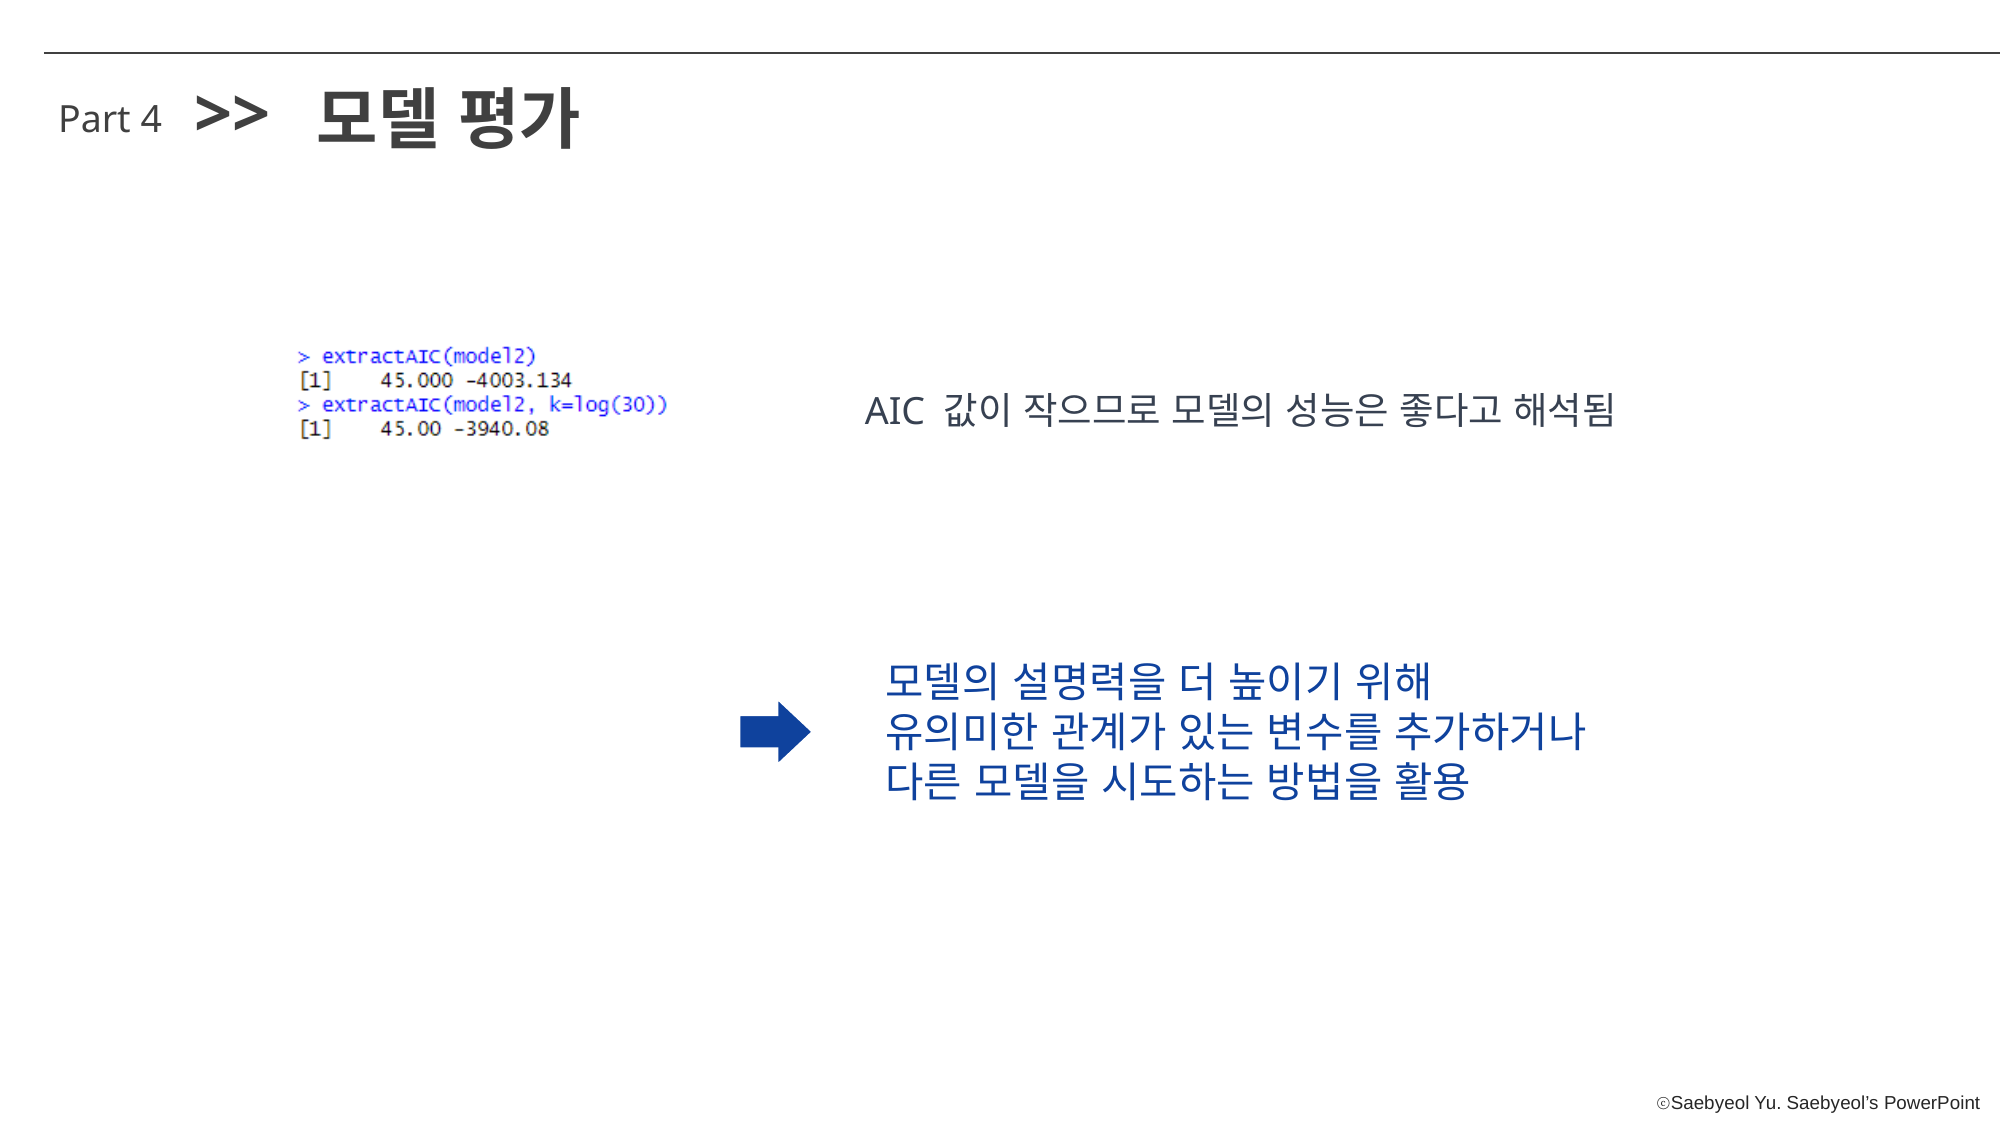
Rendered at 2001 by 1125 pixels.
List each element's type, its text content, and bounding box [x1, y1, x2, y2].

picture [291, 344, 724, 441]
text_box Part 4 [43, 87, 177, 147]
text_box 모델 평가 [302, 69, 597, 165]
text_box AIC 값이 작으므로 모델의 성능은 좋다고 해석됨 [849, 379, 1847, 440]
text_box >> [179, 63, 286, 159]
text_box 모델의 설명력을 더 높이기 위해 유의미한 관계가 있는 변수를 추가하거나 다른 모델을 시도하는 방법을 활용 [870, 648, 1689, 814]
text_box [737, 693, 816, 770]
